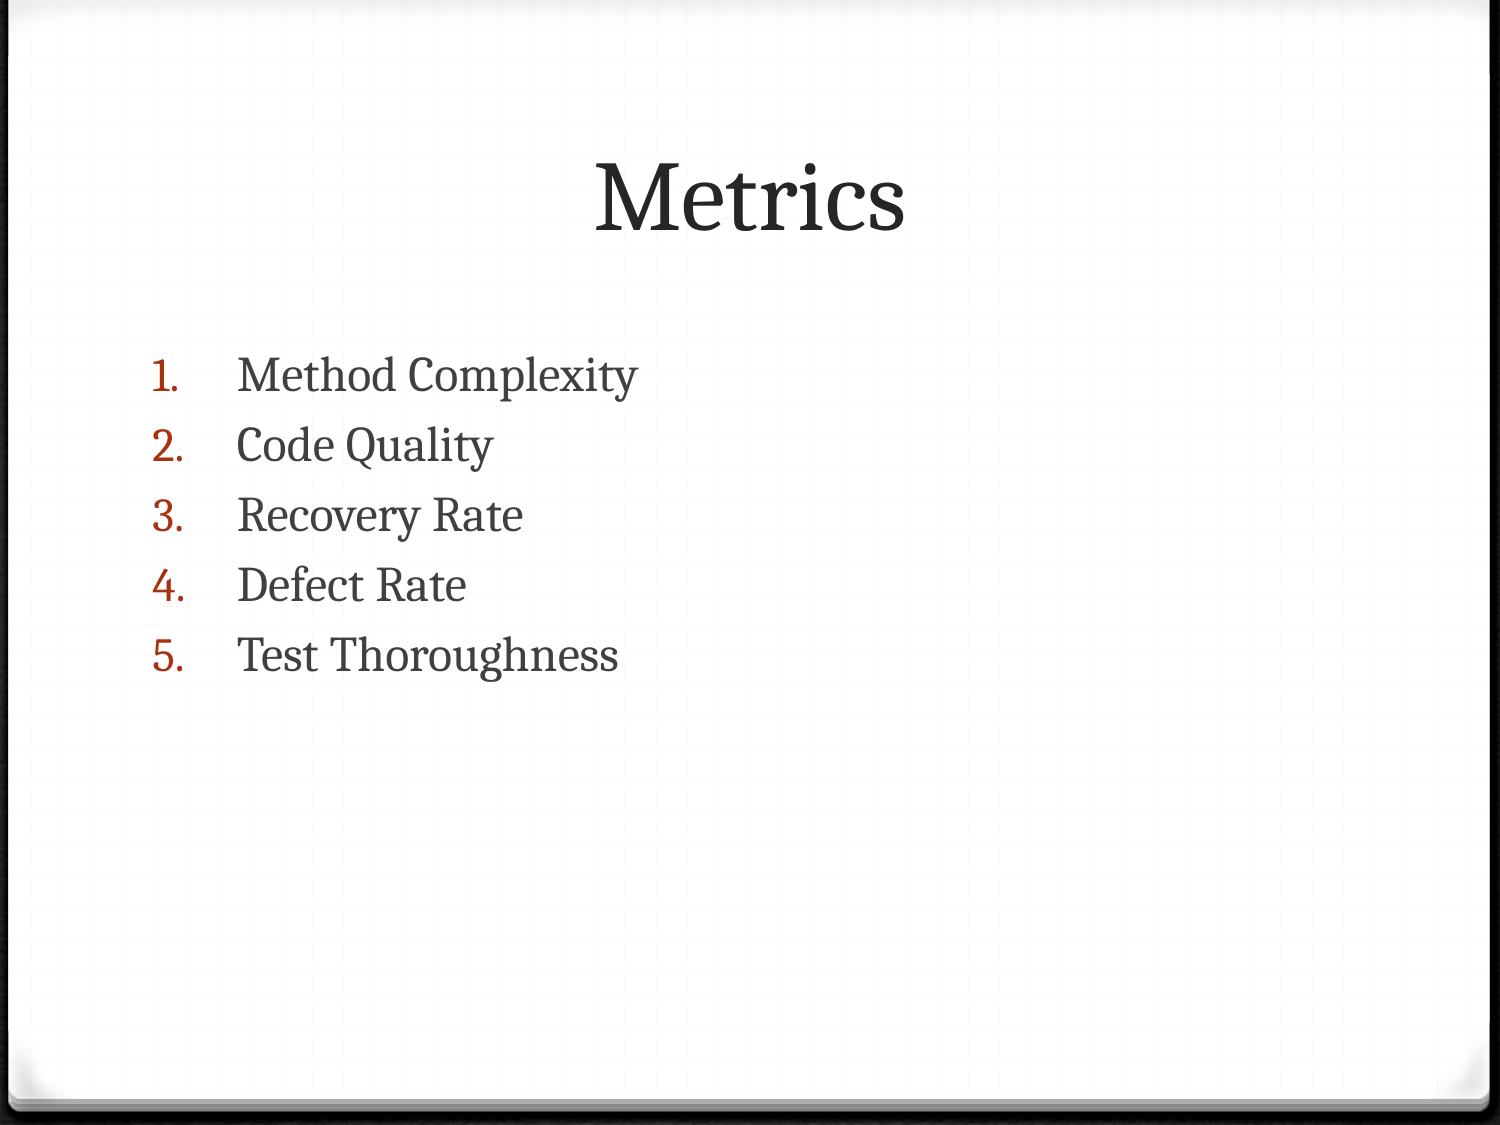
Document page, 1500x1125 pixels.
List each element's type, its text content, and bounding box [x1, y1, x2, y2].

list Method Complexity Code Quality Recovery Rate Defect Rate Test Thoroughness [137, 334, 1363, 983]
picture [0, 0, 1500, 1125]
title Metrics [90, 71, 1410, 309]
